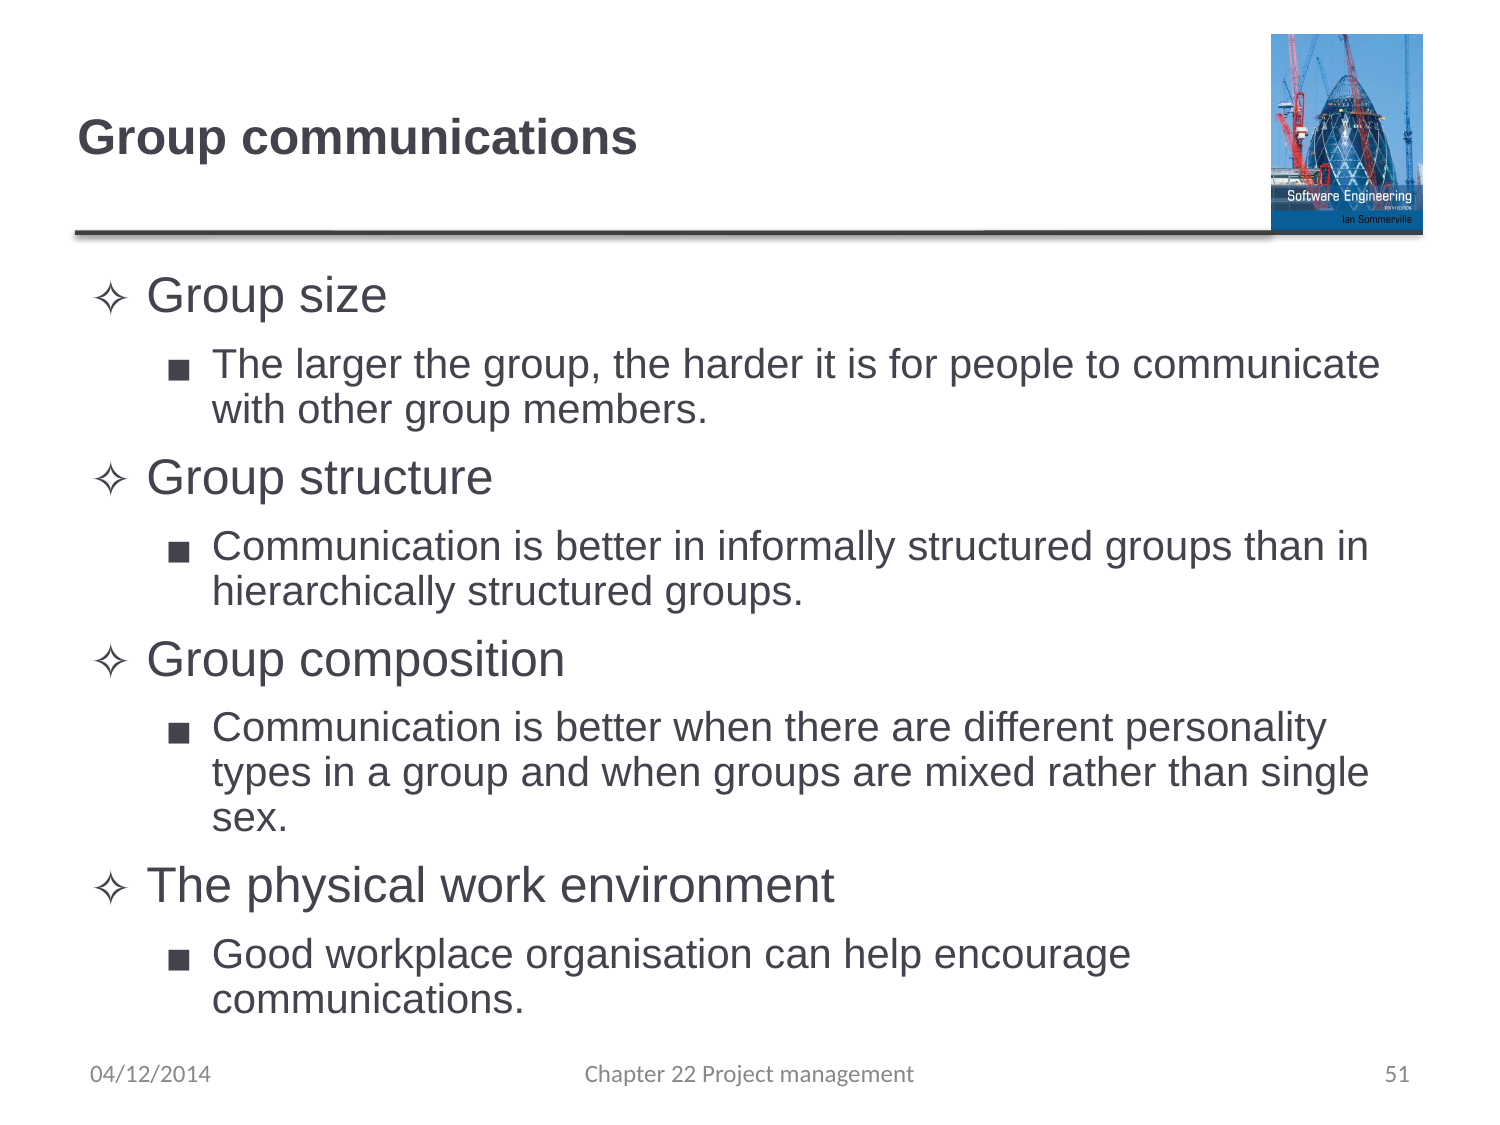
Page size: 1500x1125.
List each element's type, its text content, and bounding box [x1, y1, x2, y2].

list Group size The larger the group, the harder it is for people to communicate with other group members. Group structure Communication is better in informally structured groups than in hierarchically structured groups. Group composition Communication is better when there are different personality types in a group and when groups are mixed rather than single sex. The physical work environment Good workplace organisation can help encourage communications. [75, 262, 1425, 1005]
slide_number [75, 1042, 425, 1103]
slide_number ‹#› [1074, 1042, 1425, 1103]
picture [1271, 34, 1423, 43]
title Group communications [62, 43, 1441, 225]
footer Chapter 22 Project management [512, 1042, 988, 1103]
picture [1271, 225, 1423, 230]
